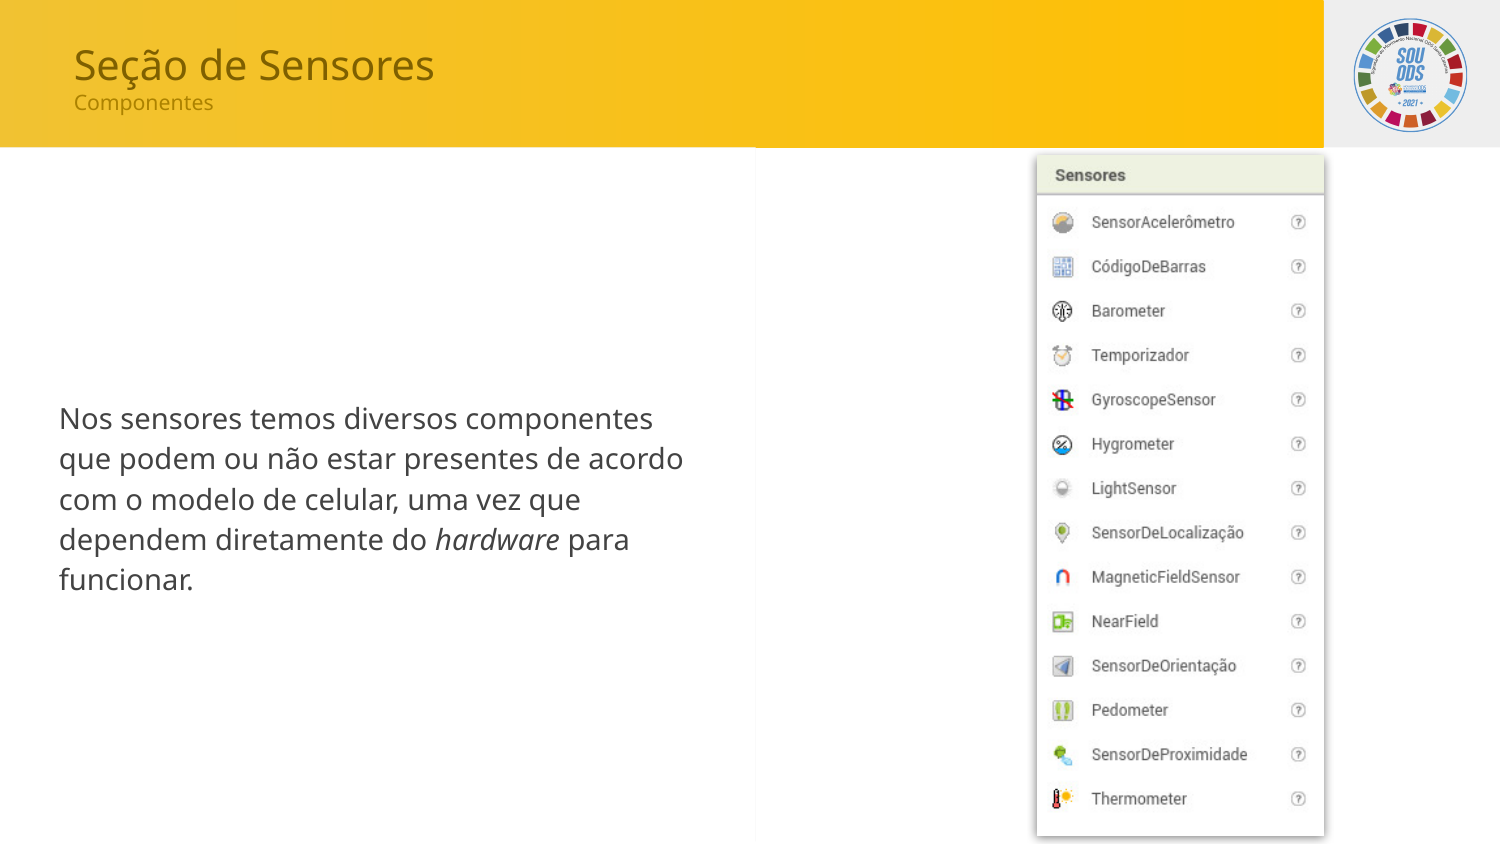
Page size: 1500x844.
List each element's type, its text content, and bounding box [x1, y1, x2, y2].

list Nos sensores temos diversos componentes que podem ou não estar presentes de acordo com o modelo de celular, uma vez que dependem diretamente do hardware para funcionar. [0, 147, 756, 844]
picture [1036, 155, 1324, 837]
picture [1350, 12, 1474, 136]
subtitle Componentes [59, 70, 1324, 131]
title Seção de Sensores [59, 23, 1324, 70]
